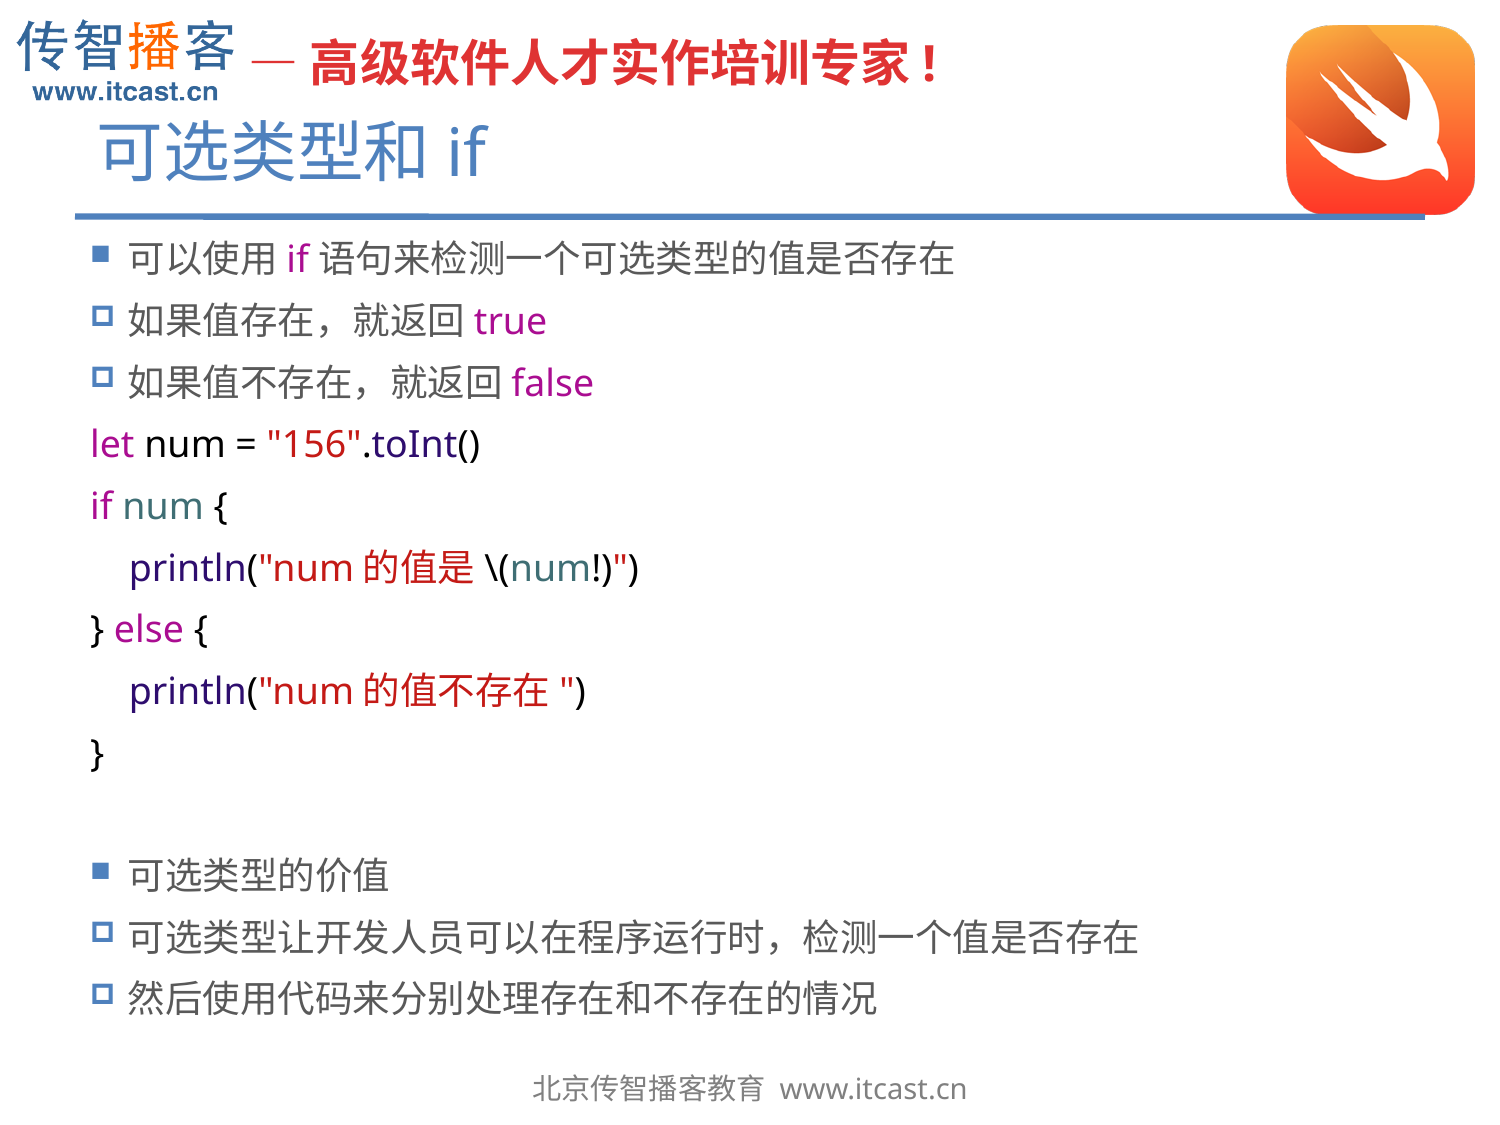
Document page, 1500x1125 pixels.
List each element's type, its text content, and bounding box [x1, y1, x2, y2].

picture [1286, 25, 1475, 215]
title 可选类型和if [81, 102, 1416, 227]
list 可以使用if语句来检测一个可选类型的值是否存在 如果值存在，就返回true 如果值不存在，就返回false let num = "156".toInt() if num { println("num的值是\(num!)") } else { println("num的值不存在") } 可选类型的价值 可选类型让开发人员可以在程序运行时，检测一个值是否存在 然后使用代码来分别处理存在和不存在的情况 [75, 227, 1425, 1084]
picture [16, 19, 234, 101]
